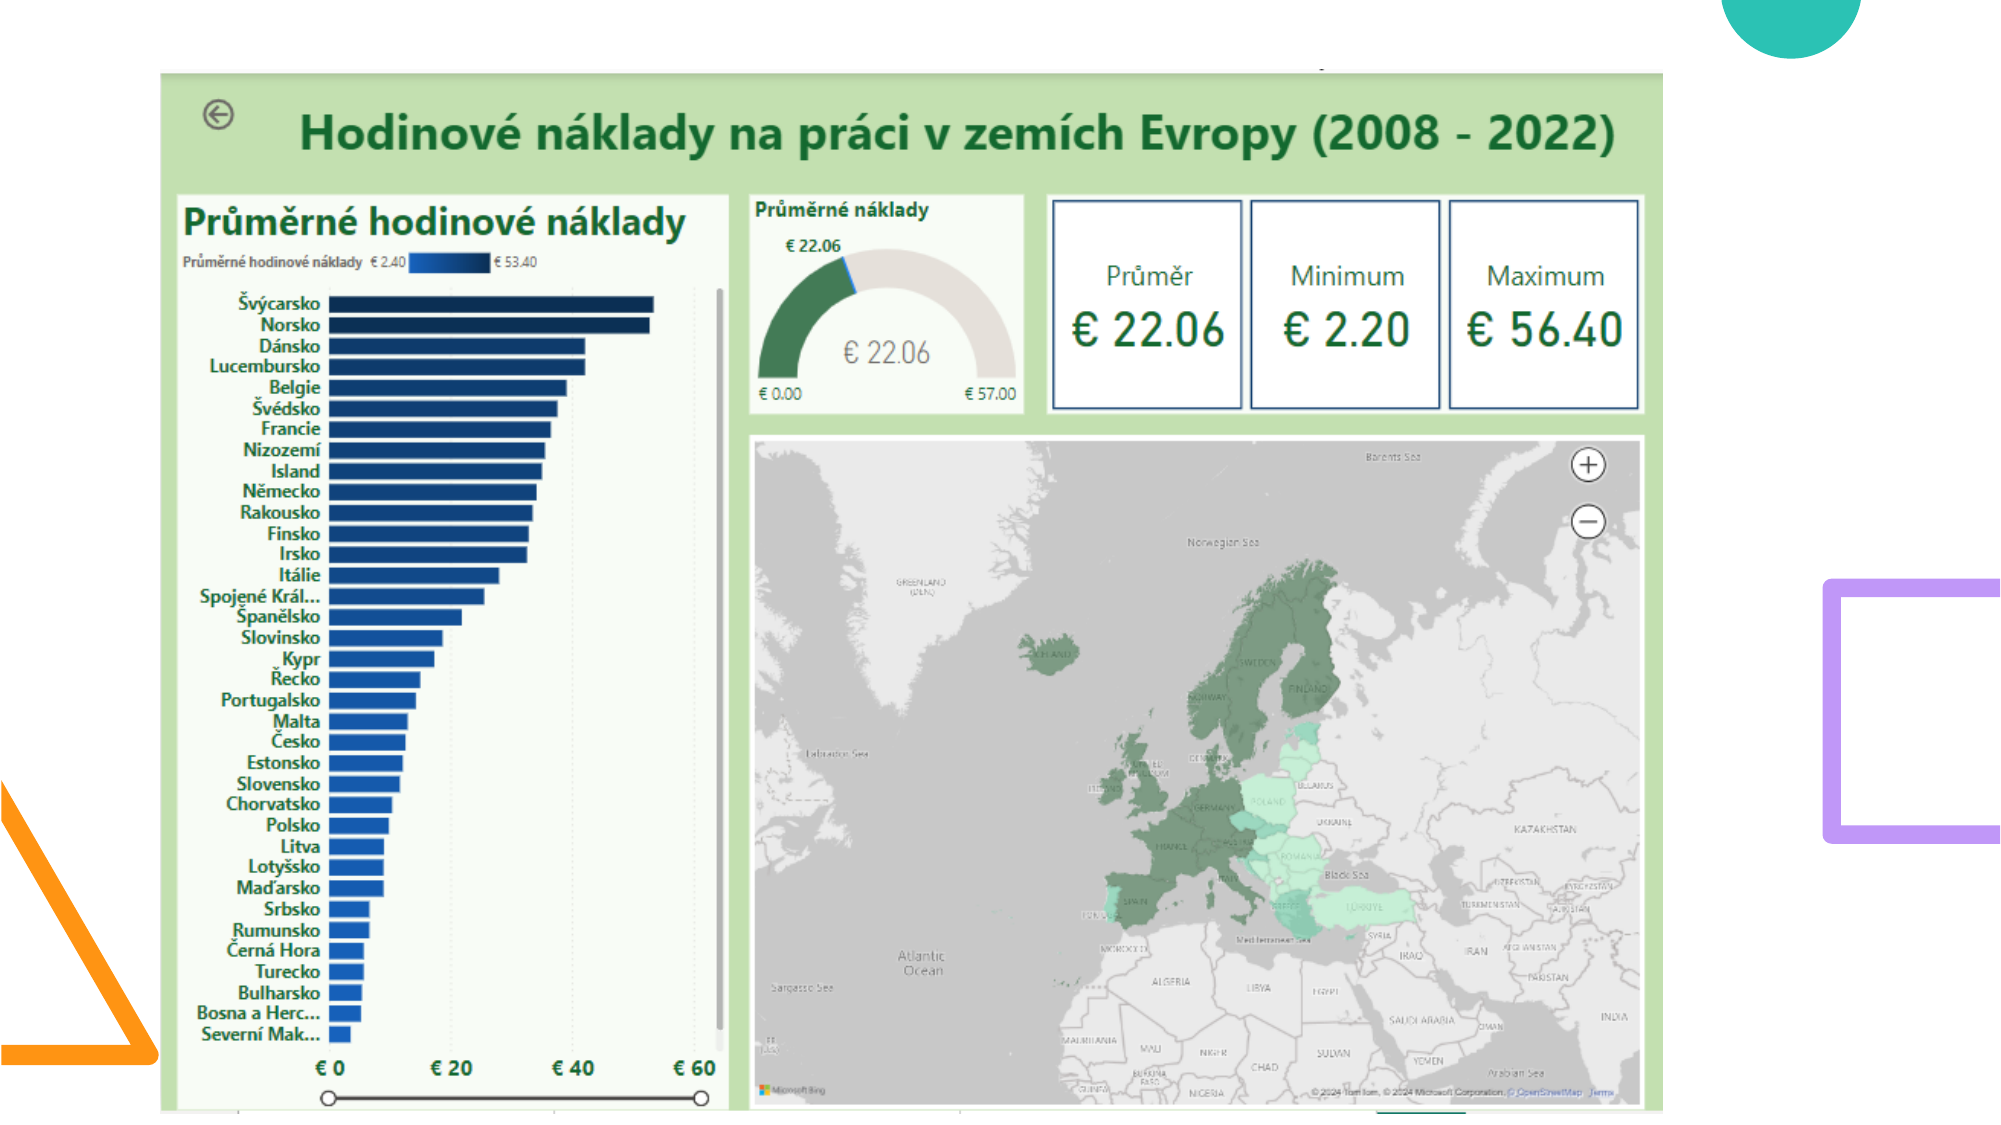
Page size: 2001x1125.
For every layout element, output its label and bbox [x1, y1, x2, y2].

picture [159, 69, 1663, 1115]
